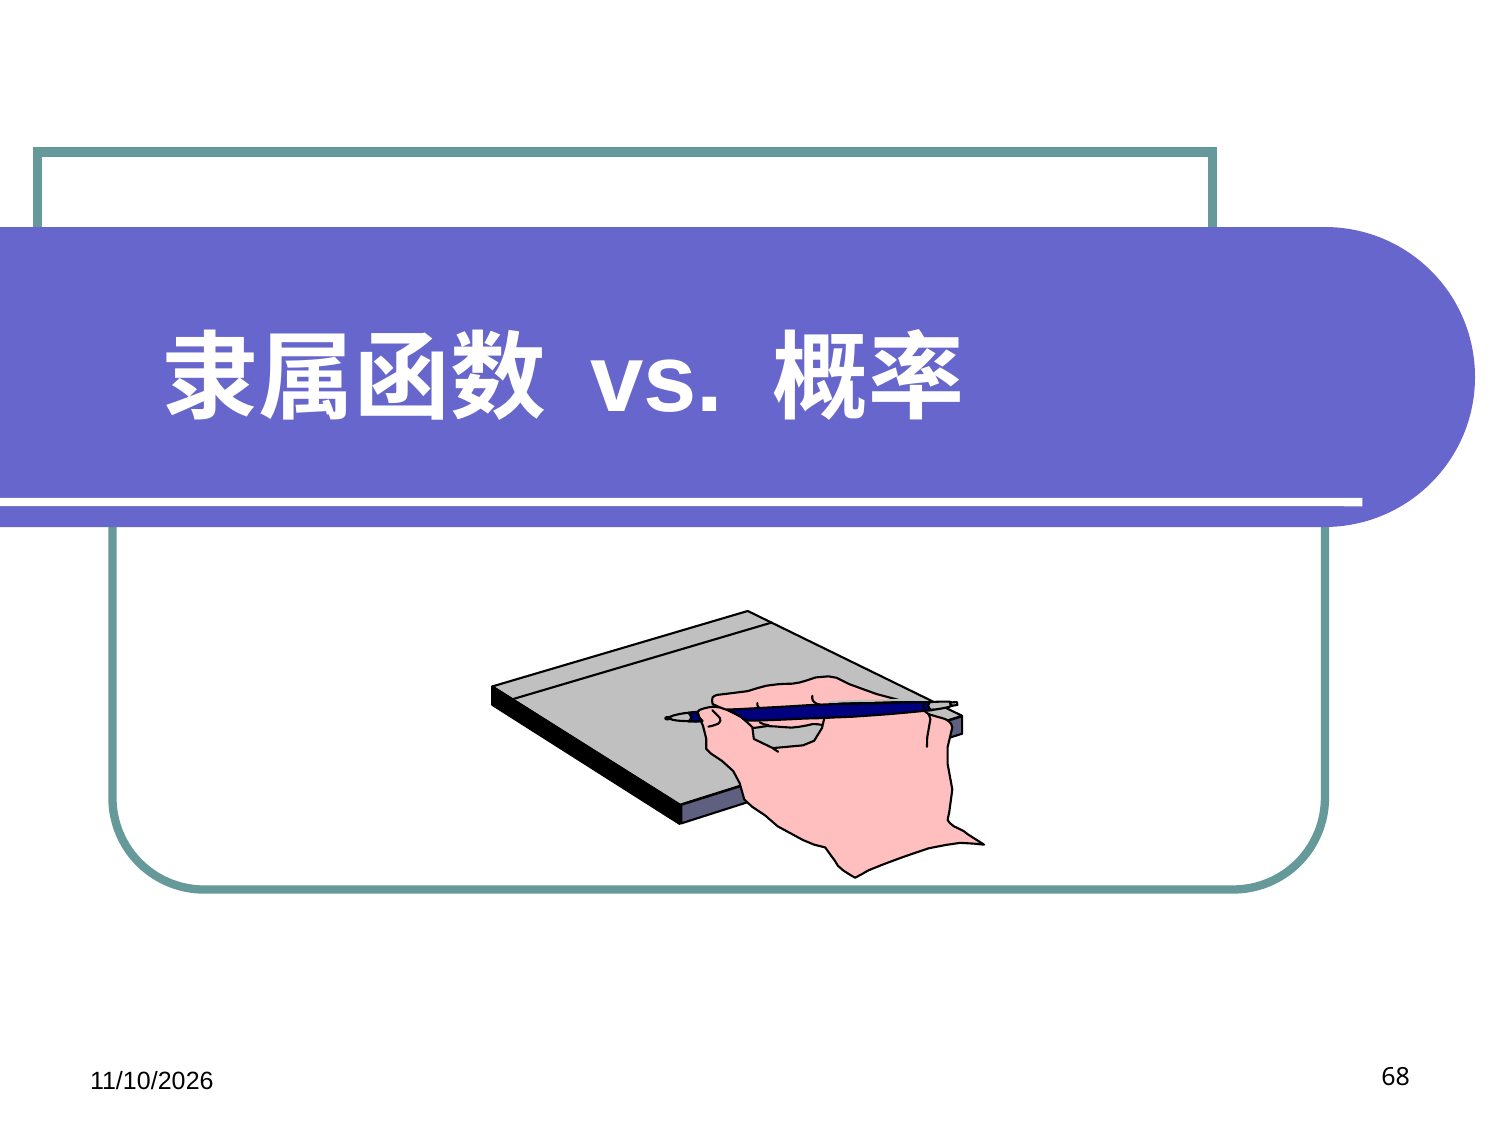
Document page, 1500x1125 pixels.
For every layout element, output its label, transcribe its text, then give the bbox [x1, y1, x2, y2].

title 隶属函数 vs. 概率 [147, 278, 1423, 467]
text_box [489, 609, 987, 880]
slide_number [74, 1024, 426, 1103]
slide_number 68 [1074, 1024, 1426, 1103]
